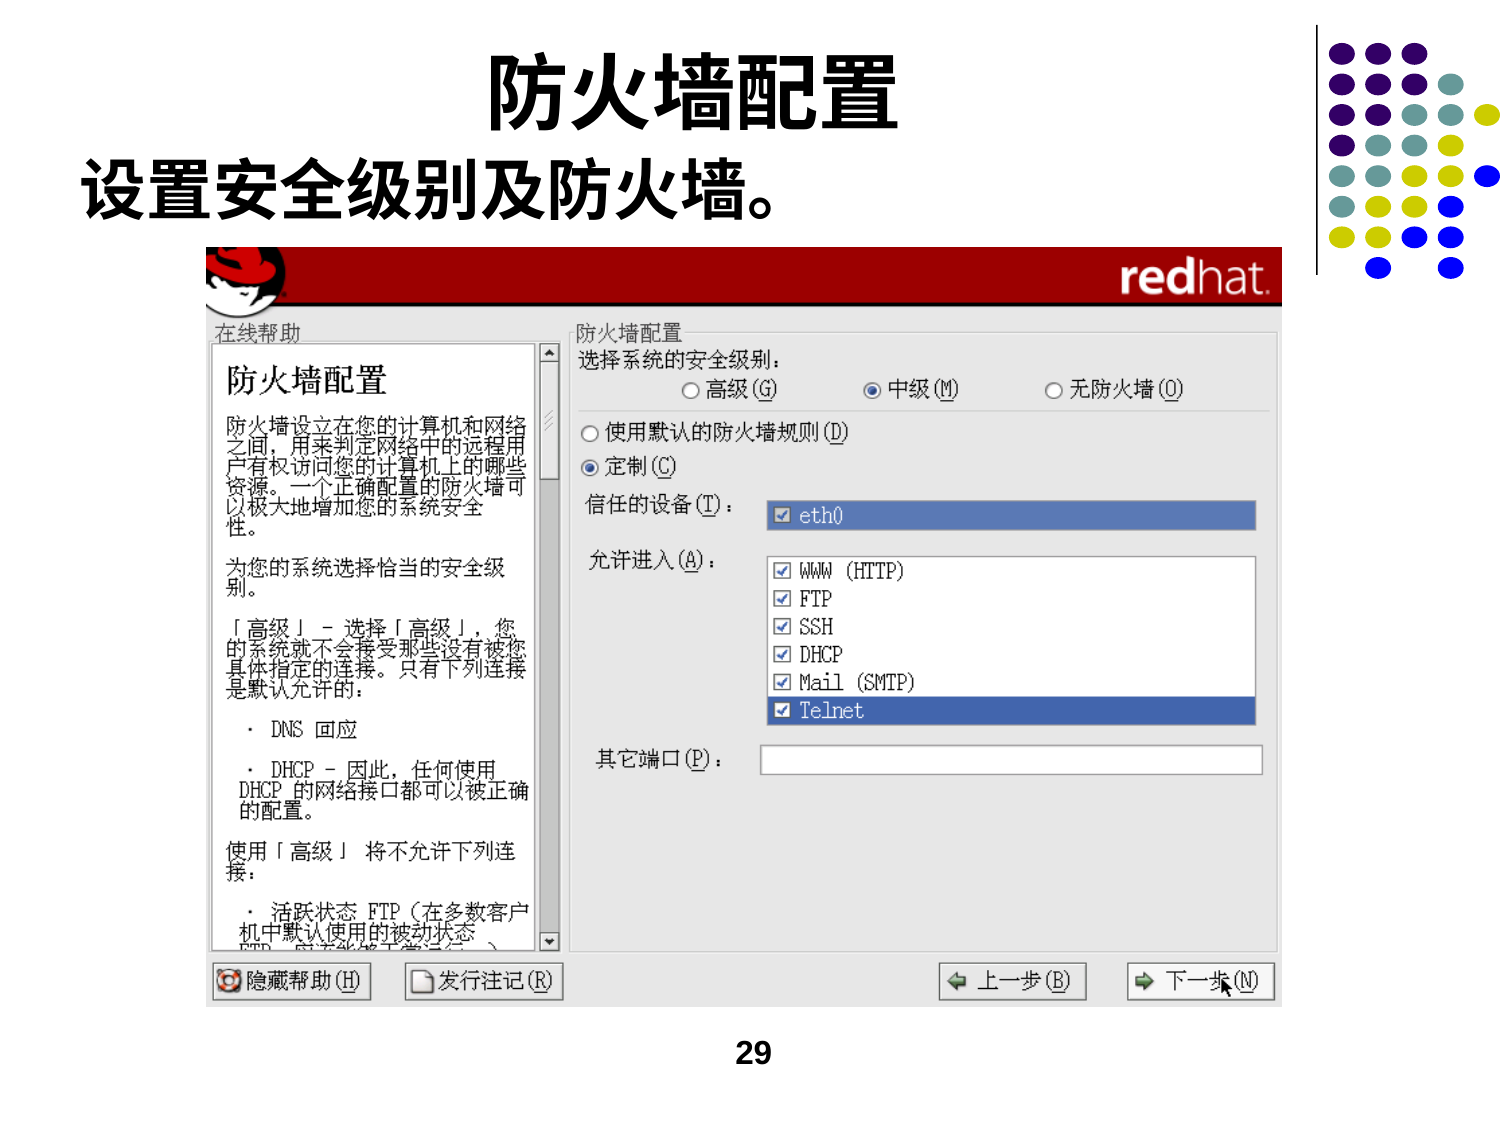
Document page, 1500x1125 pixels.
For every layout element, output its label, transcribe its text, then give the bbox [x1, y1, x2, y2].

picture [206, 246, 1282, 1007]
slide_number 29 [578, 1023, 930, 1099]
title 防火墙配置 [74, 7, 1313, 149]
text_box 设置安全级别及防火墙。 [64, 101, 1282, 236]
